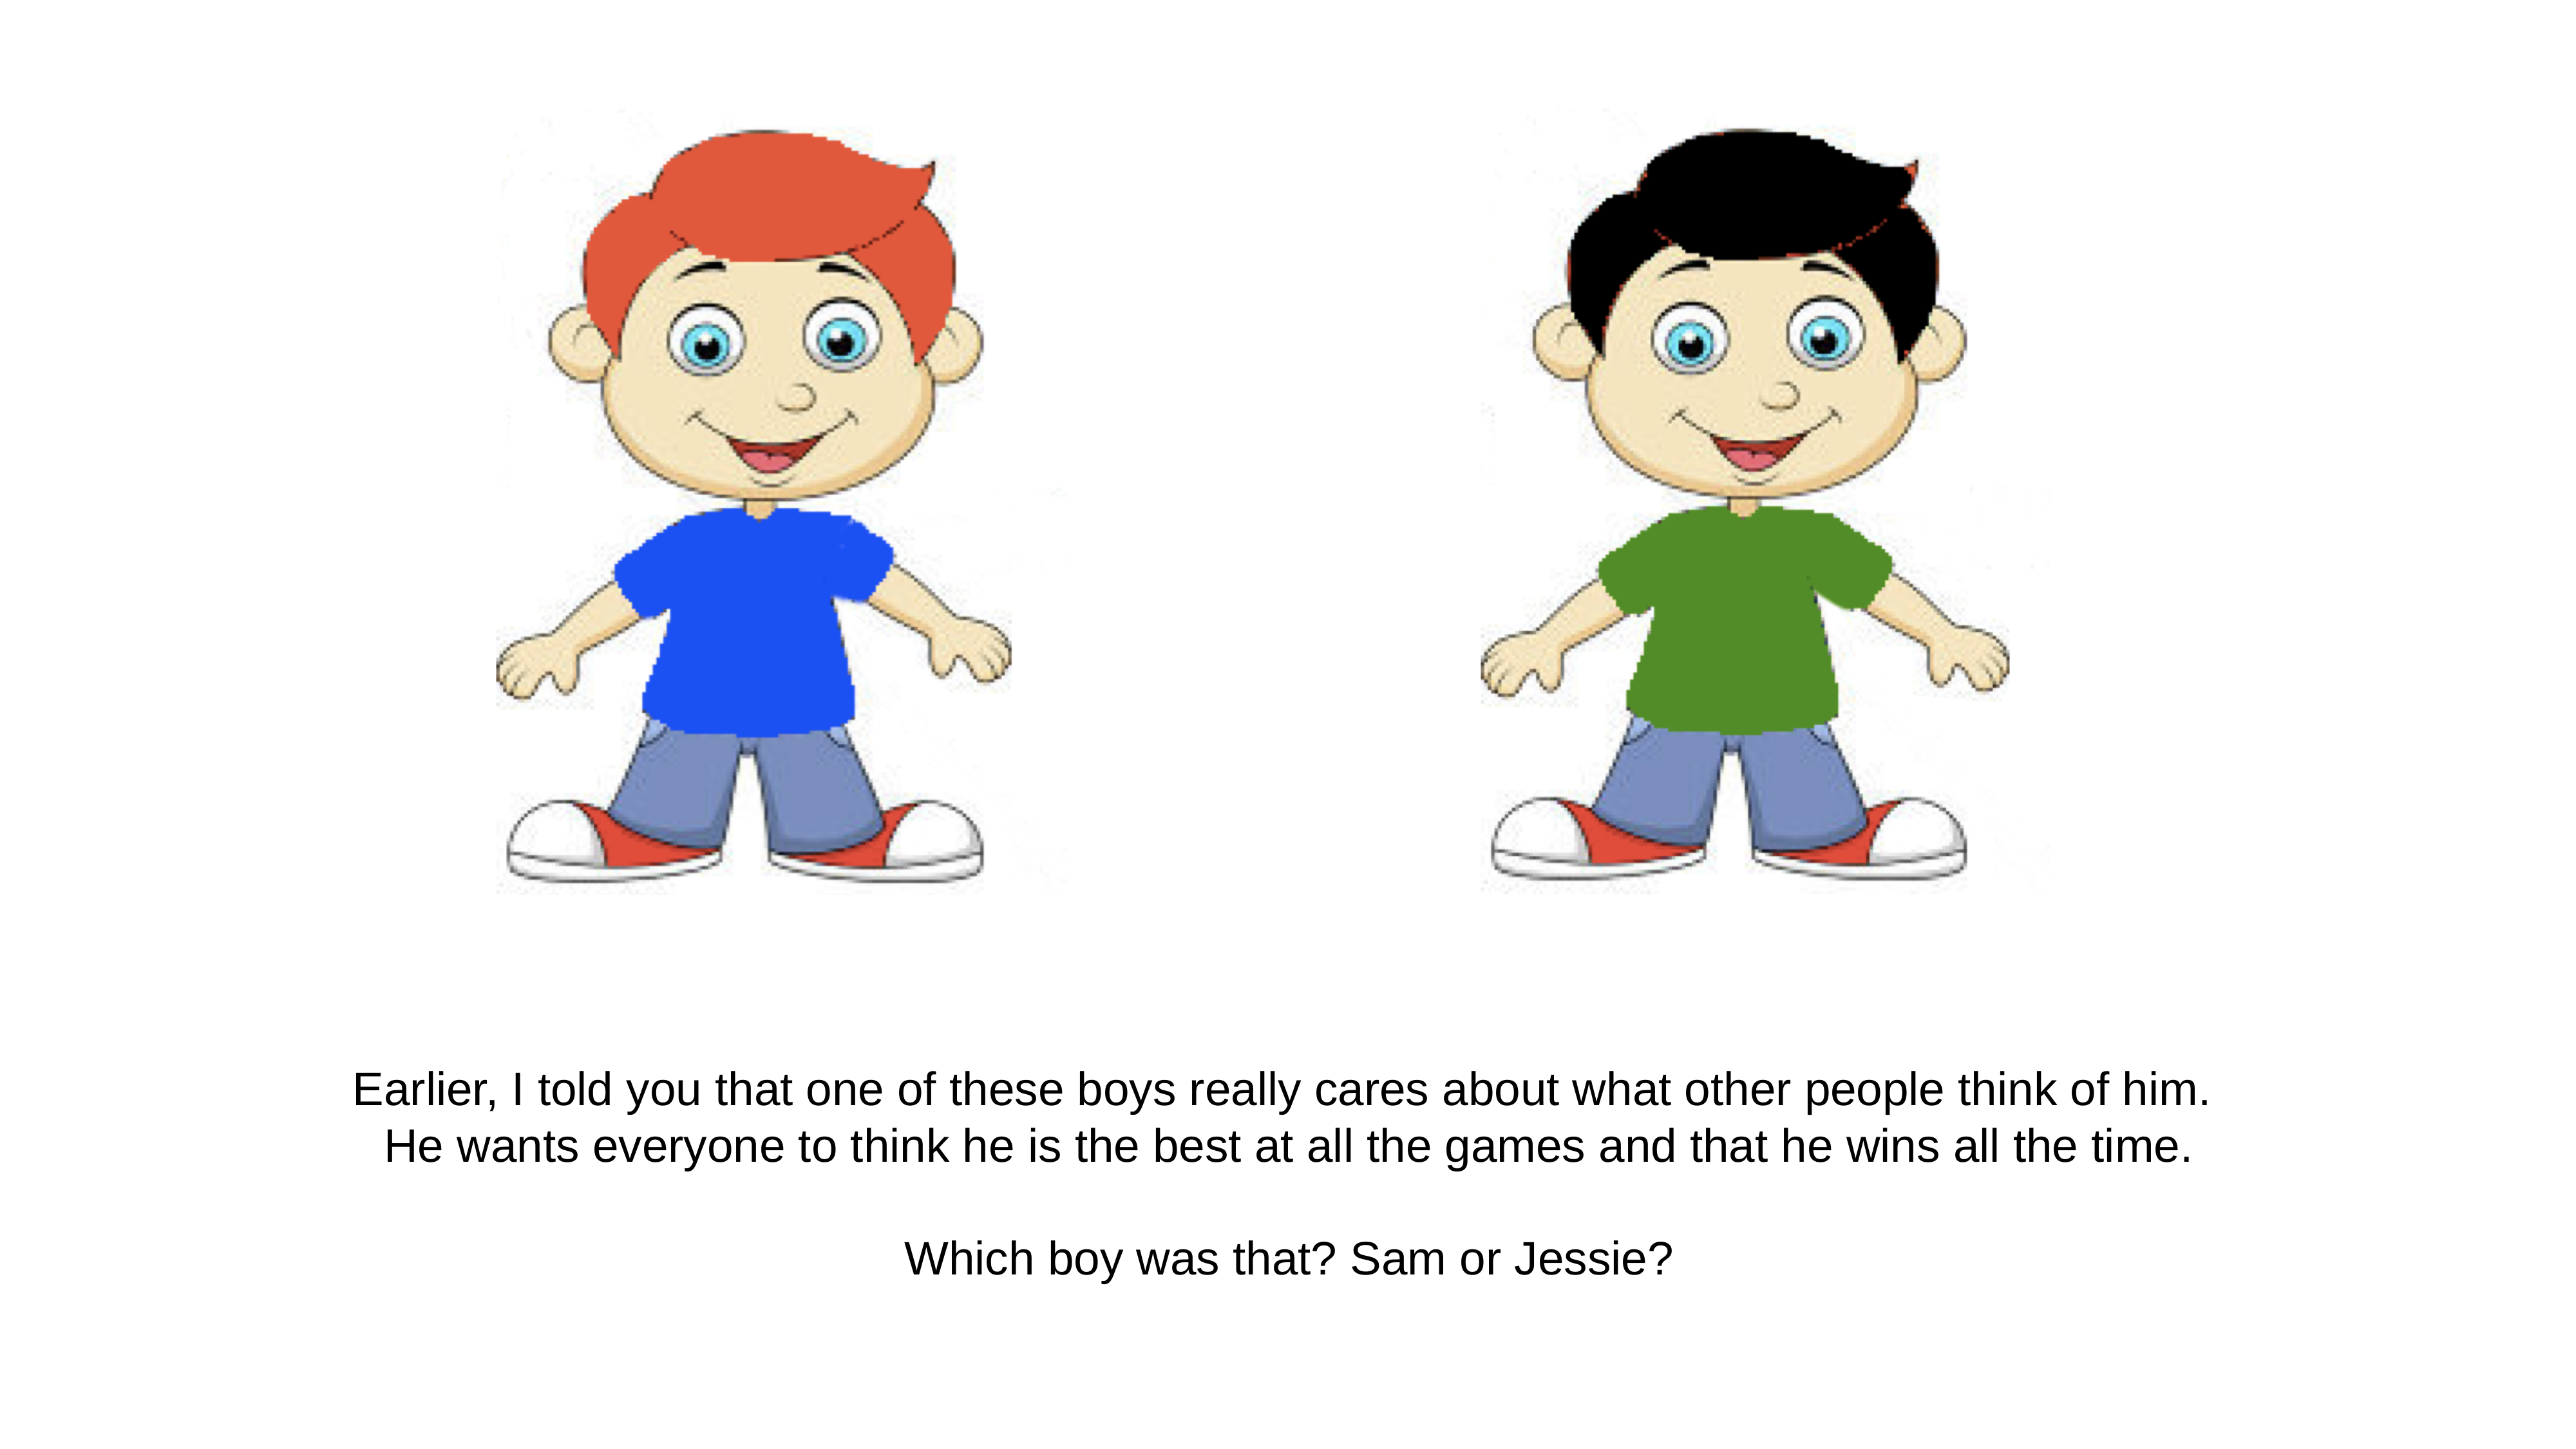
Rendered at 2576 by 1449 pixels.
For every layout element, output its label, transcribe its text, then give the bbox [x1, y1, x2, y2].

picture [1395, 90, 2136, 936]
text_box Earlier, I told you that one of these boys really cares about what other people think of him. He wants everyone to think he is the best at all the games and that he wins all the time. Which boy was that? Sam or Jessie? [347, 1053, 2231, 1290]
picture [408, 57, 1099, 943]
